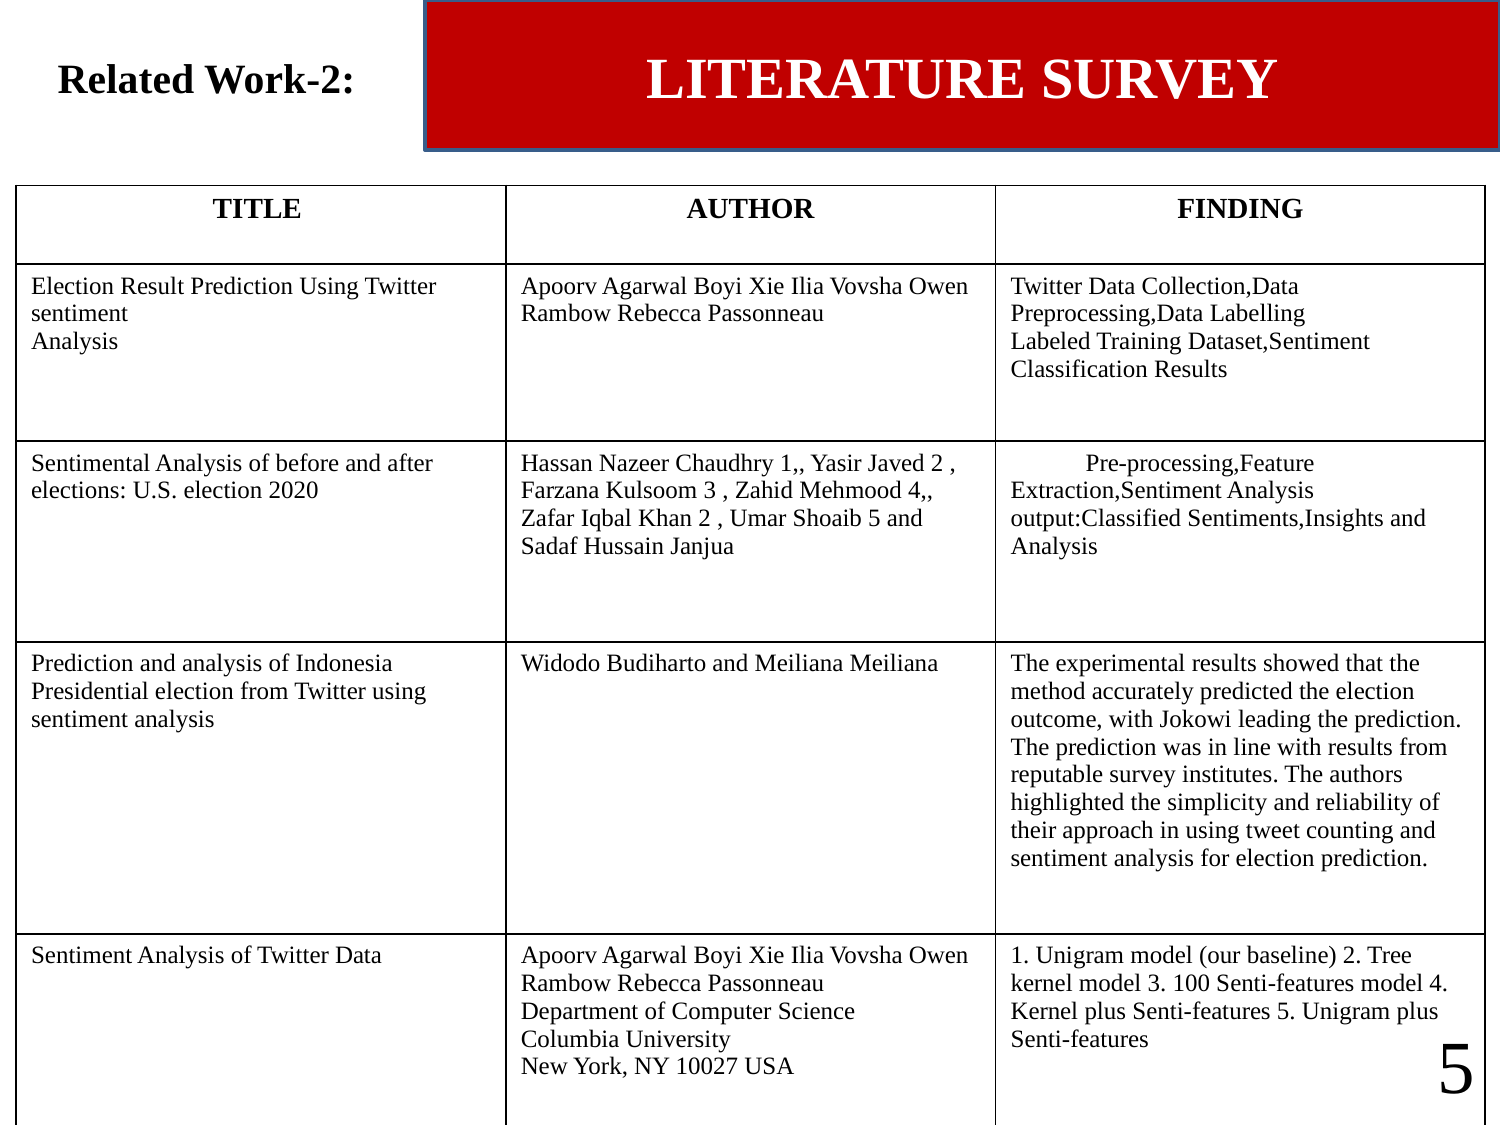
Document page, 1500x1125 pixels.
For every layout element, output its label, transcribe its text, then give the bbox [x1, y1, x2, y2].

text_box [424, 0, 1500, 151]
table_cell Apoorv Agarwal Boyi Xie Ilia Vovsha Owen Rambow Rebecca Passonneau Department of Computer Science Columbia University New York, NY 10027 USA [507, 935, 995, 1125]
table_cell 1. Unigram model (our baseline) 2. Tree kernel model 3. 100 Senti-features model 4. Kernel plus Senti-features 5. Unigram plus Senti-features [996, 935, 1484, 1125]
table_header TITLE [17, 186, 505, 263]
text_box Related Work-2: [49, 43, 424, 109]
table_cell Pre-processing,Feature Extraction,Sentiment Analysis output:Classified Sentiments,Insights and Analysis [996, 442, 1484, 641]
text_box 5 [1422, 1010, 1491, 1116]
table_cell Prediction and analysis of Indonesia Presidential election from Twitter using sentiment analysis [17, 643, 505, 933]
table_cell Apoorv Agarwal Boyi Xie Ilia Vovsha Owen Rambow Rebecca Passonneau [507, 265, 995, 440]
table_cell Widodo Budiharto and Meiliana Meiliana [507, 643, 995, 933]
table_cell The experimental results showed that the method accurately predicted the election outcome, with Jokowi leading the prediction. The prediction was in line with results from reputable survey institutes. The authors highlighted the simplicity and reliability of their approach in using tweet counting and sentiment analysis for election prediction. [996, 643, 1484, 933]
table_cell Sentiment Analysis of Twitter Data [17, 935, 505, 1125]
table_header FINDING [996, 186, 1484, 263]
table_cell Election Result Prediction Using Twitter sentiment Analysis [17, 265, 505, 440]
table_header AUTHOR [507, 186, 995, 263]
table_cell Twitter Data Collection,Data Preprocessing,Data Labelling Labeled Training Dataset,Sentiment Classification Results [996, 265, 1484, 440]
table_cell Hassan Nazeer Chaudhry 1,, Yasir Javed 2 , Farzana Kulsoom 3 , Zahid Mehmood 4,, Zafar Iqbal Khan 2 , Umar Shoaib 5 and Sadaf Hussain Janjua [507, 442, 995, 641]
table_cell Sentimental Analysis of before and after elections: U.S. election 2020 [17, 442, 505, 641]
